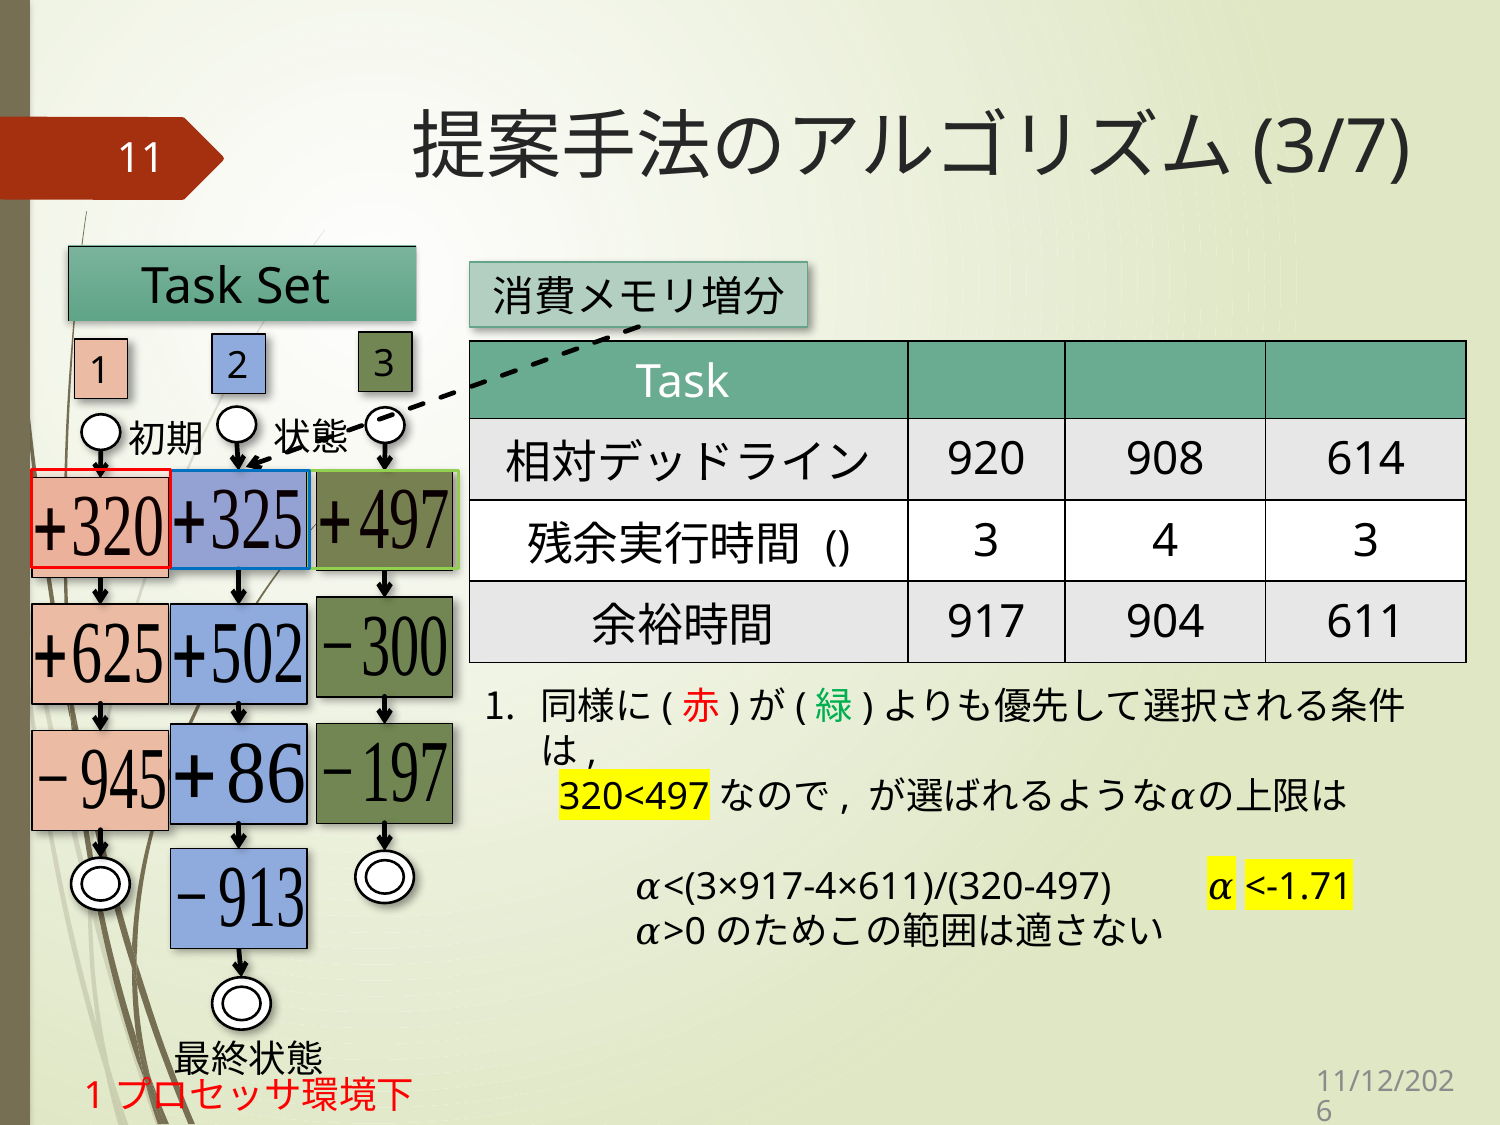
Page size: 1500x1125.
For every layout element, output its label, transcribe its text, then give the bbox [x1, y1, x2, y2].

text_box 最終状態 [159, 1027, 339, 1087]
title 提案手法のアルゴリズム(3/7) [396, 0, 1500, 229]
text_box 1プロセッサ環境下 [48, 1063, 450, 1124]
text_box [221, 405, 240, 444]
text_box 初期 [172, 408, 221, 468]
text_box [316, 476, 453, 904]
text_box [32, 338, 168, 911]
text_box 消費メモリ増分 [469, 261, 808, 328]
text_box [172, 469, 311, 570]
text_box 2 [211, 333, 240, 394]
slide_number 11 [83, 129, 180, 190]
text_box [238, 947, 242, 978]
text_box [245, 327, 639, 468]
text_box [211, 976, 271, 1030]
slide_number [1300, 1052, 1483, 1113]
text_box [456, 476, 460, 570]
